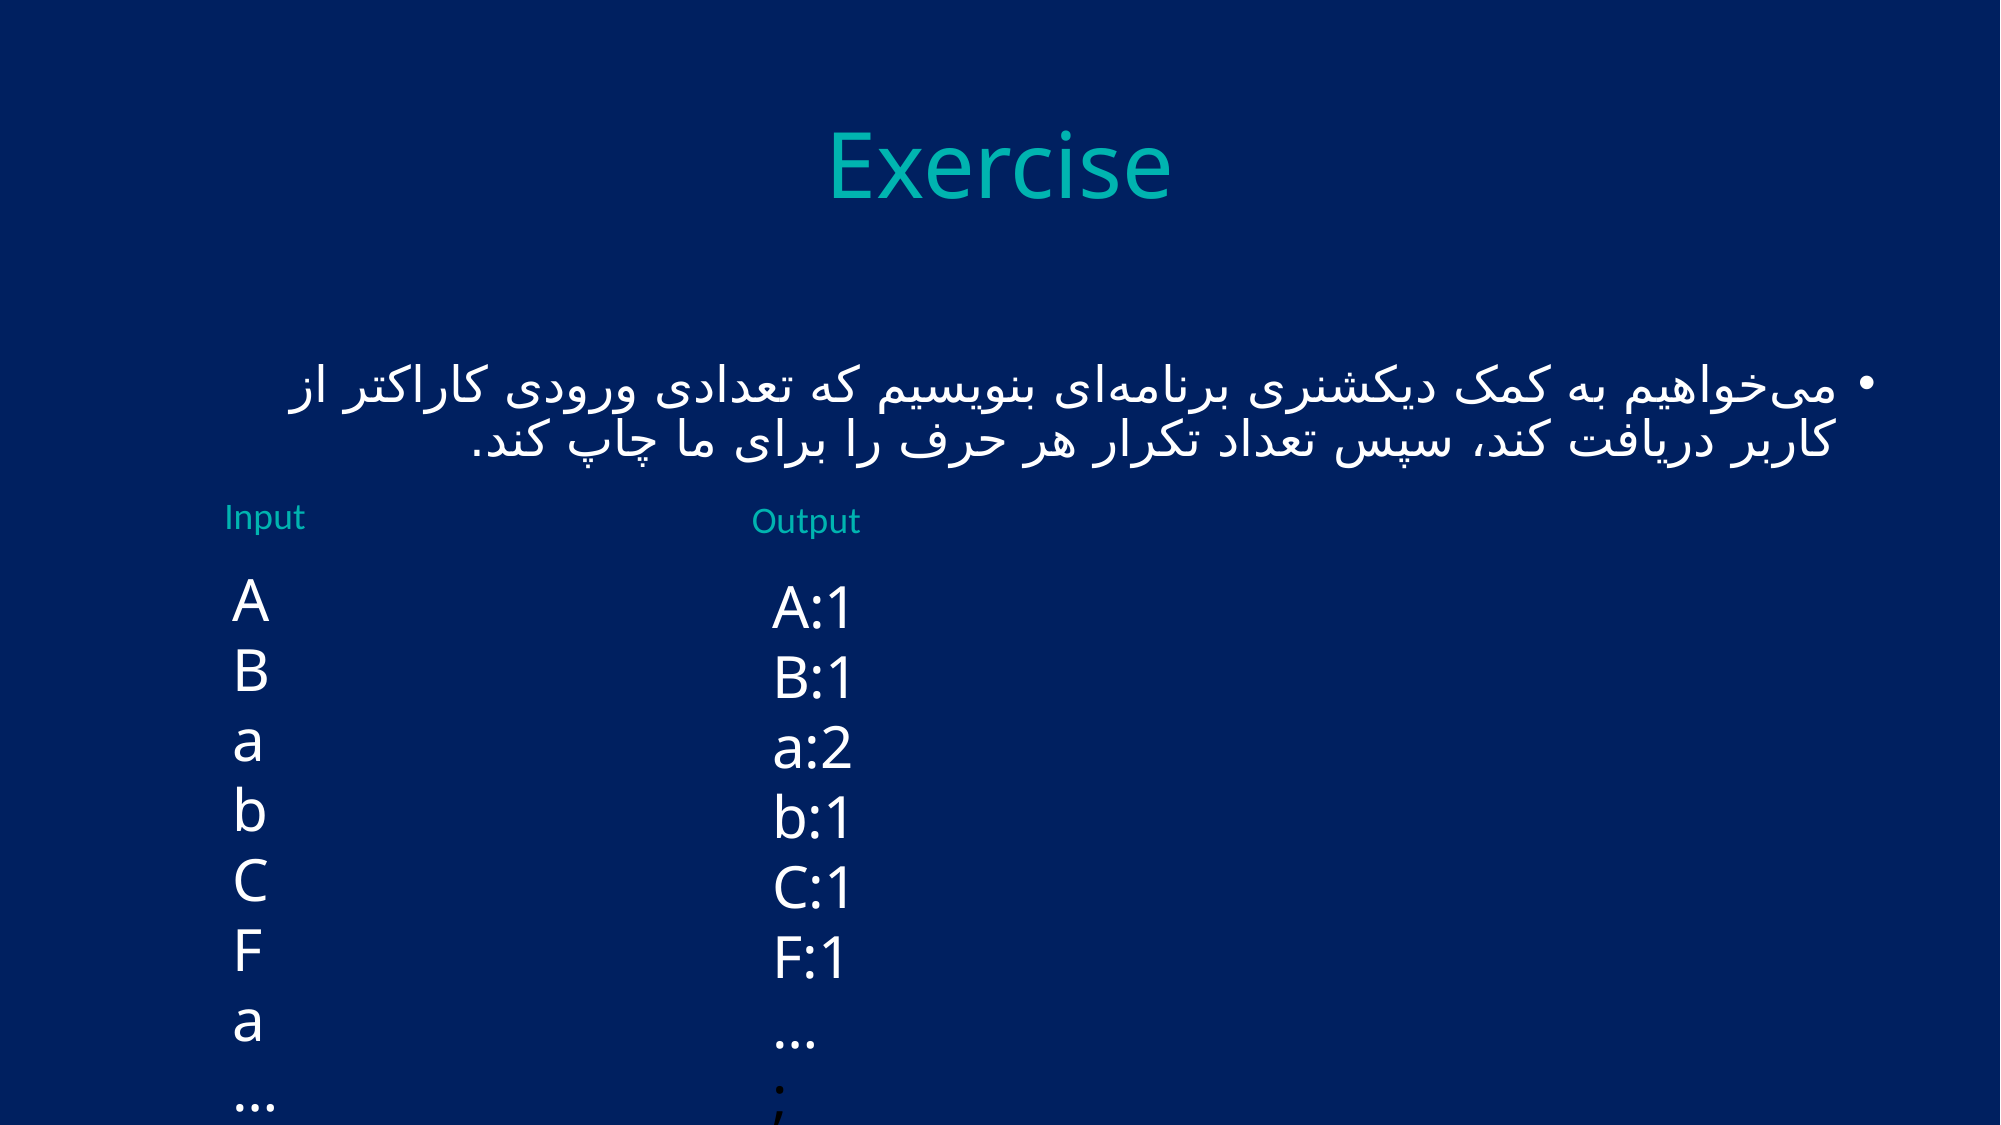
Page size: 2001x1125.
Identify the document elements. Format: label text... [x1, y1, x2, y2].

text_box A:1 B:1 a:2 b:1 C:1 F:1 … ; [757, 562, 1243, 1125]
text_box Output [737, 488, 876, 549]
title Exercise [137, 59, 1863, 278]
list می‌خواهیم به کمک دیکشنری برنامه‌ای بنویسیم که تعدادی ورودی کاراکتر از کاربر دریافت کند، سپس تعداد تکرار هر حرف را برای ما چاپ کند. [165, 351, 1891, 1066]
text_box A B a b C F a … [217, 555, 294, 1125]
text_box Input [209, 484, 321, 545]
